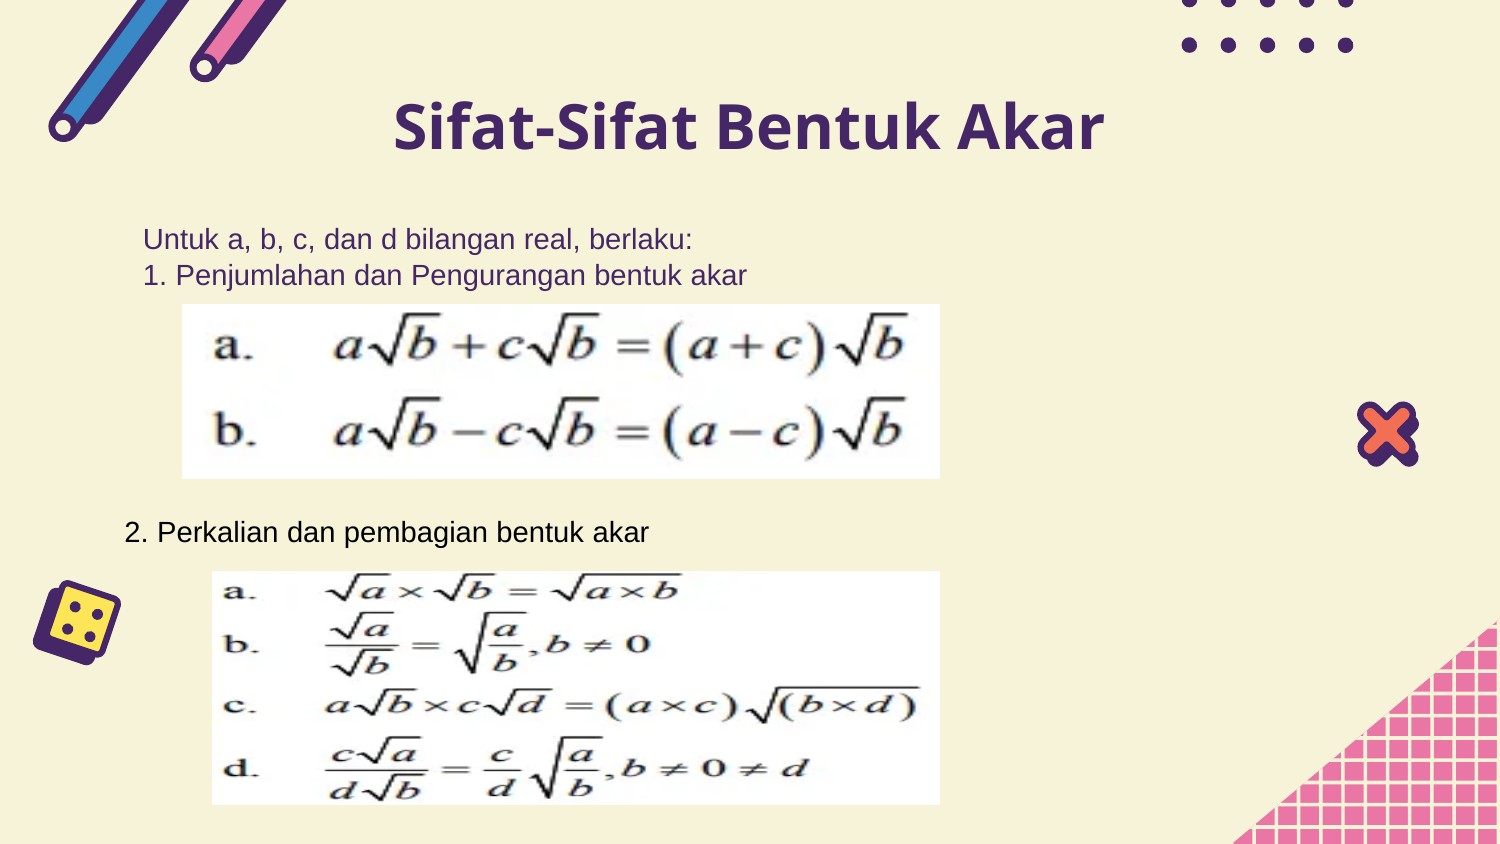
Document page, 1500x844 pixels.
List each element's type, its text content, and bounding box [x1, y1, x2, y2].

title Sifat-Sifat Bentuk Akar [119, 85, 1381, 164]
picture [211, 571, 941, 805]
text_box 2. Perkalian dan pembagian bentuk akar [109, 505, 867, 556]
picture [182, 304, 941, 480]
list Untuk a, b, c, dan d bilangan real, berlaku: 1. Penjumlahan dan Pengurangan bentuk akar [105, 211, 1367, 365]
